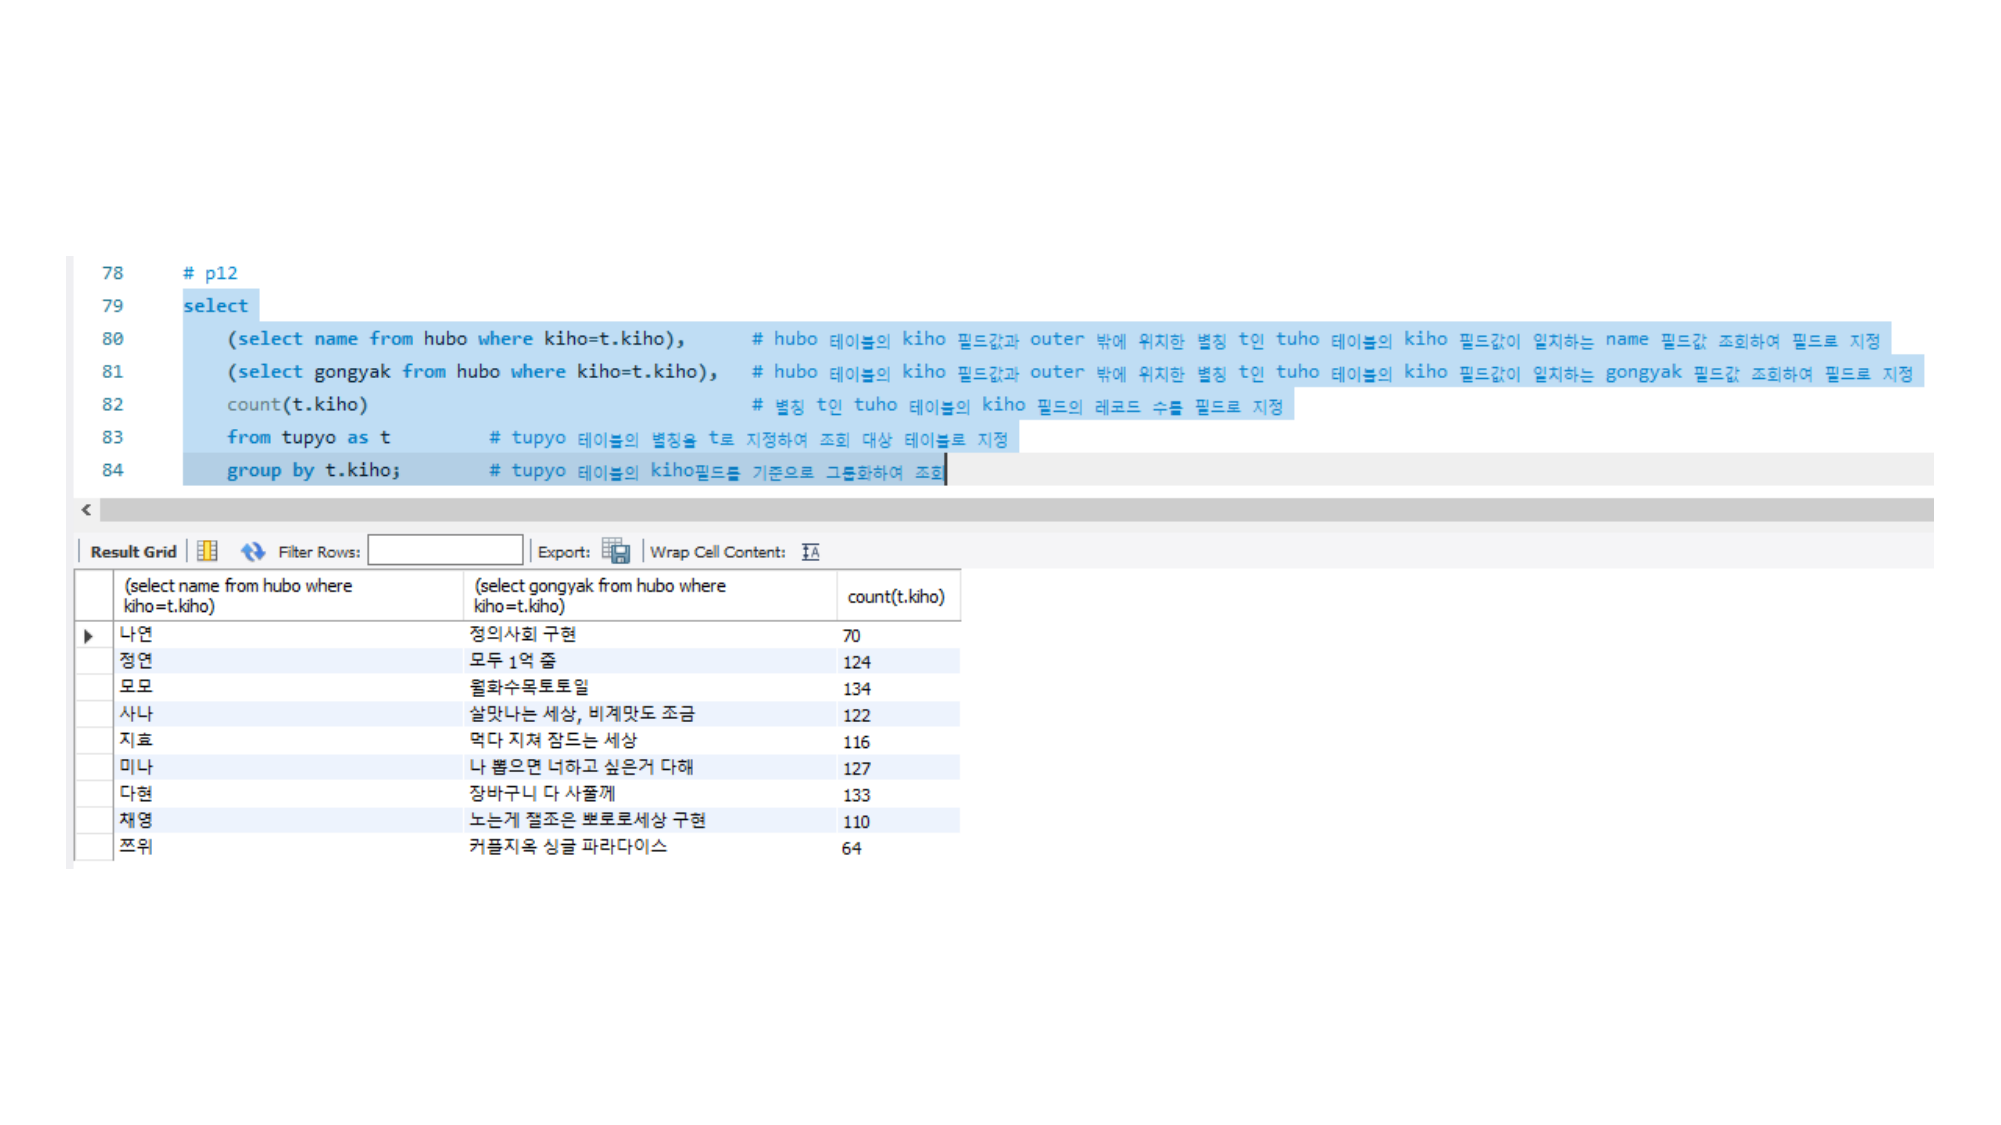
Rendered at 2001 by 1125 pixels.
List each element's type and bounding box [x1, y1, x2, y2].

picture [66, 256, 1934, 869]
